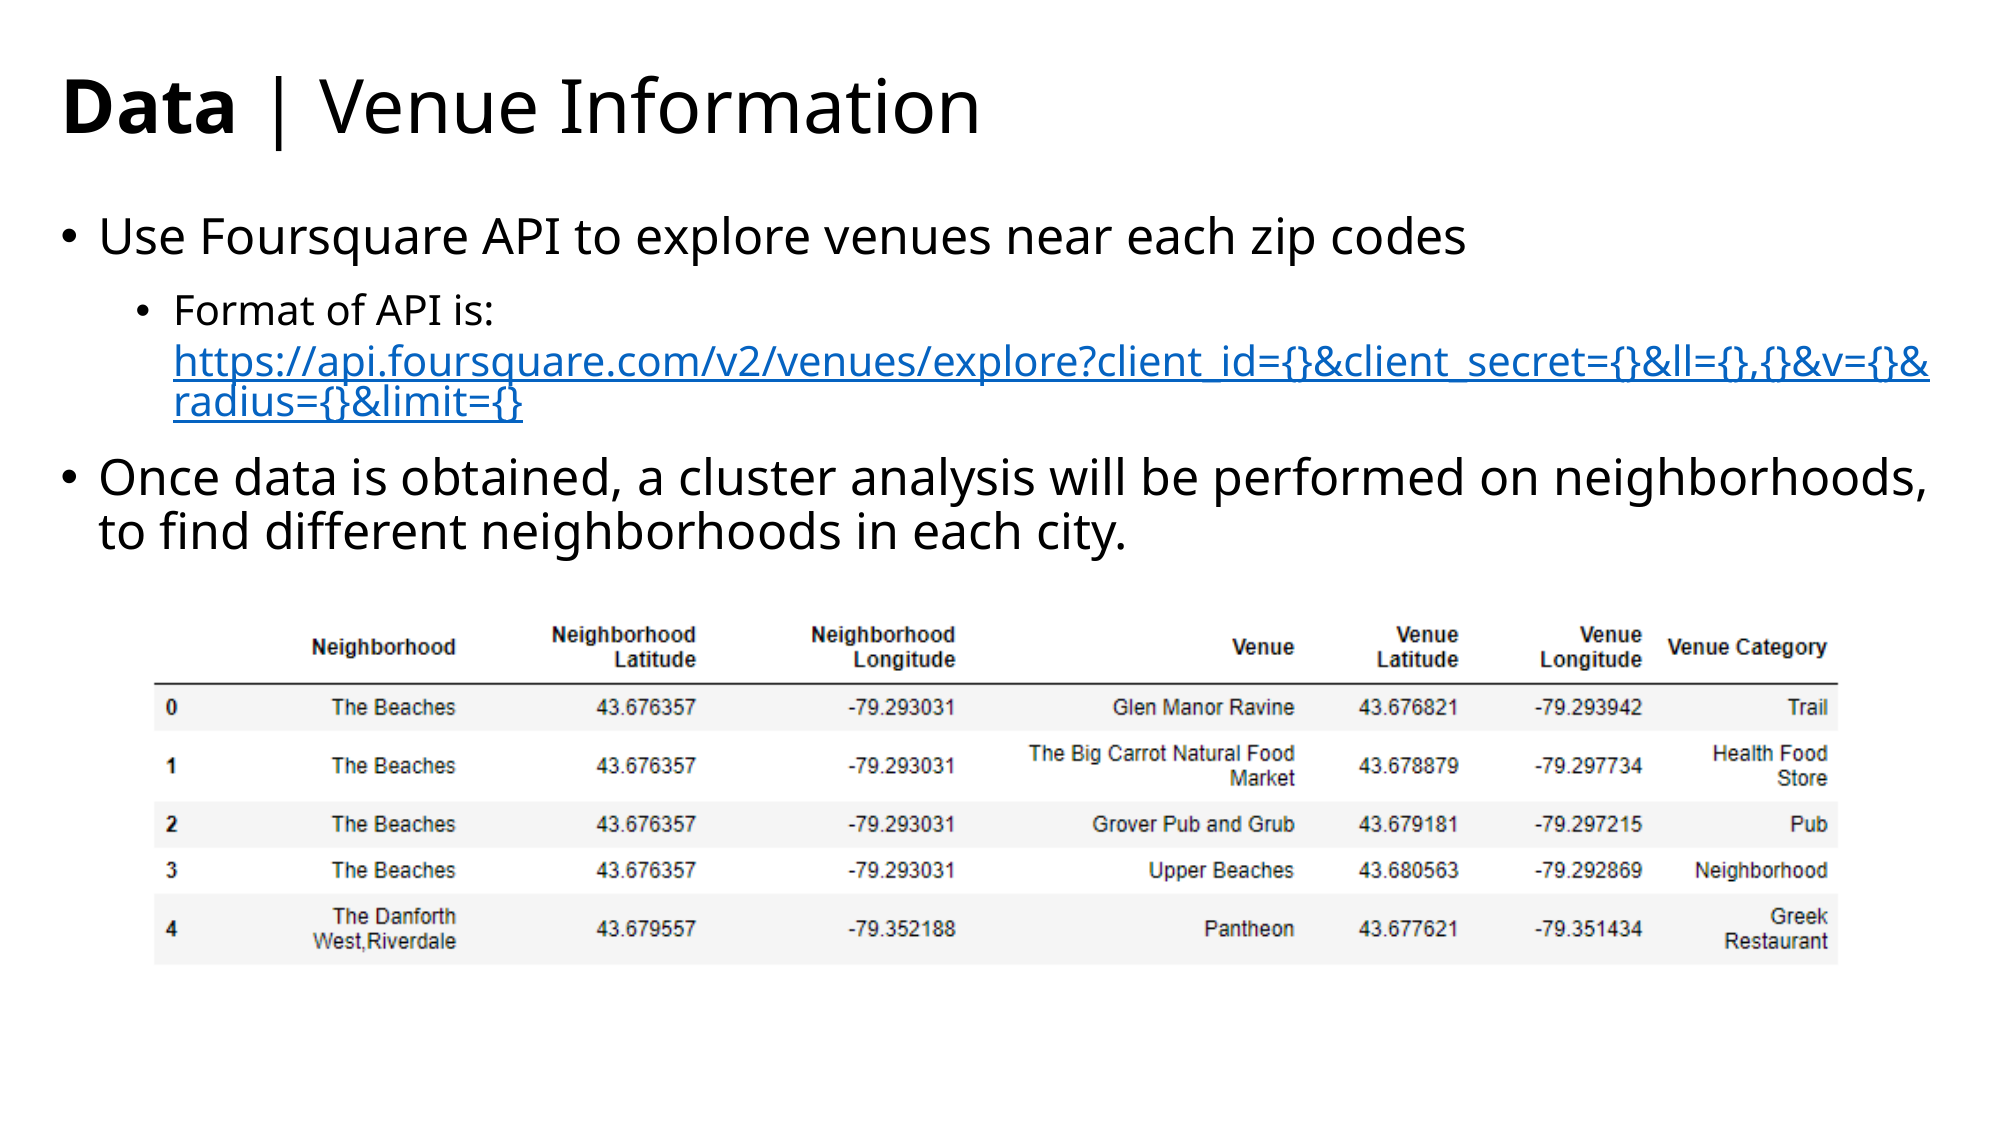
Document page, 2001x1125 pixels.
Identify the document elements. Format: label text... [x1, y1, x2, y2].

list Use Foursquare API to explore venues near each zip codes Format of API is: https://api.foursquare.com/v2/venues/explore?client_id={}&client_secret={}&ll={},{}&v={}&radius={}&limit={} Once data is obtained, a cluster analysis will be performed on neighborhoods, to find different neighborhoods in each city. [45, 203, 1950, 1050]
picture [144, 616, 1856, 981]
title Data | Venue Information [45, 43, 1950, 175]
